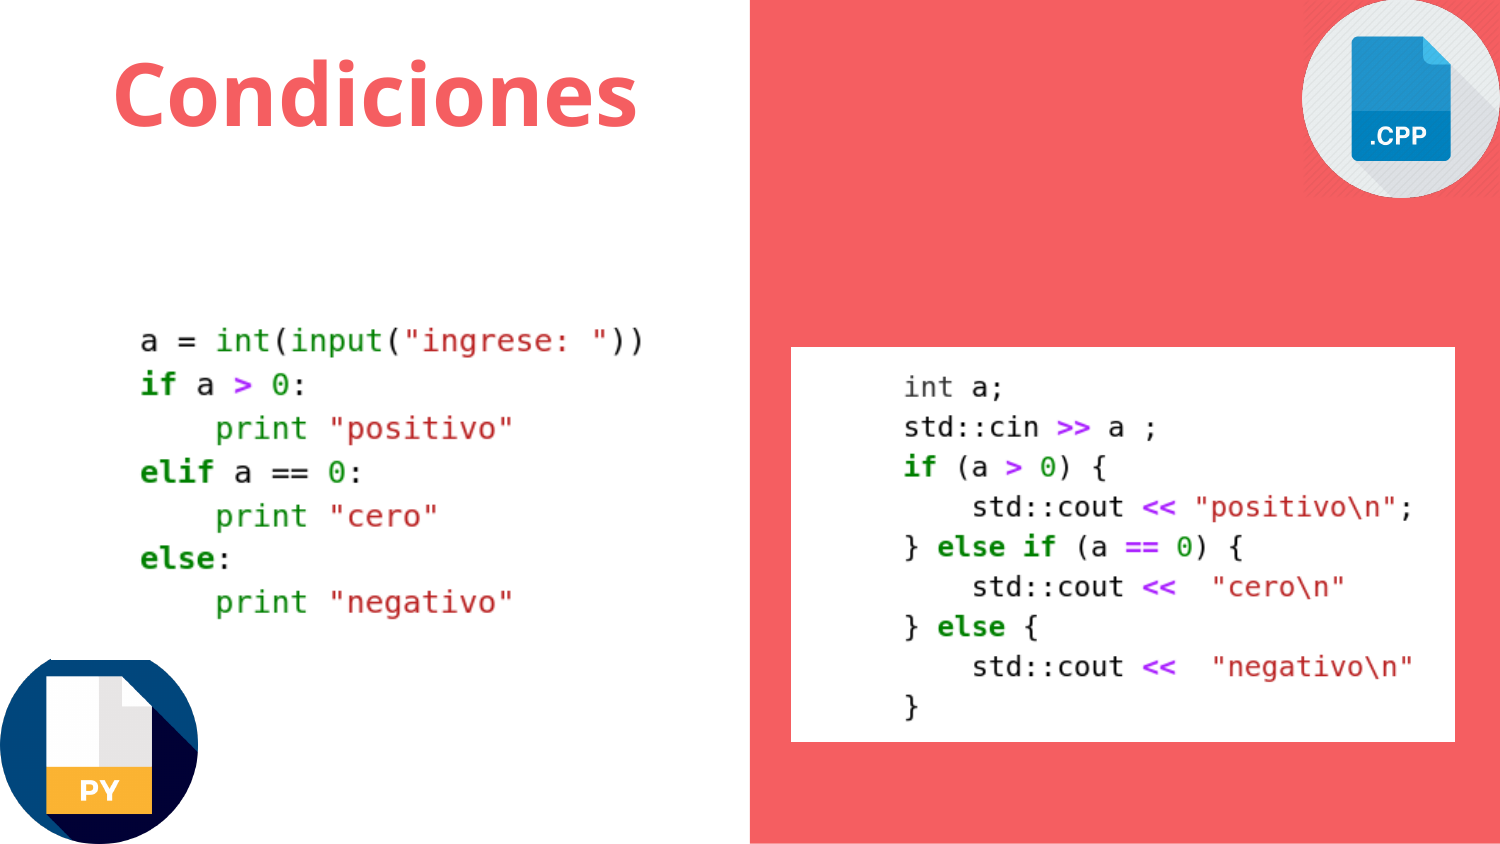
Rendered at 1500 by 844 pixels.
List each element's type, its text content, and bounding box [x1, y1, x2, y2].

title Condiciones [43, 32, 708, 159]
picture [0, 291, 700, 844]
picture [790, 347, 1455, 742]
picture [1302, 0, 1500, 198]
